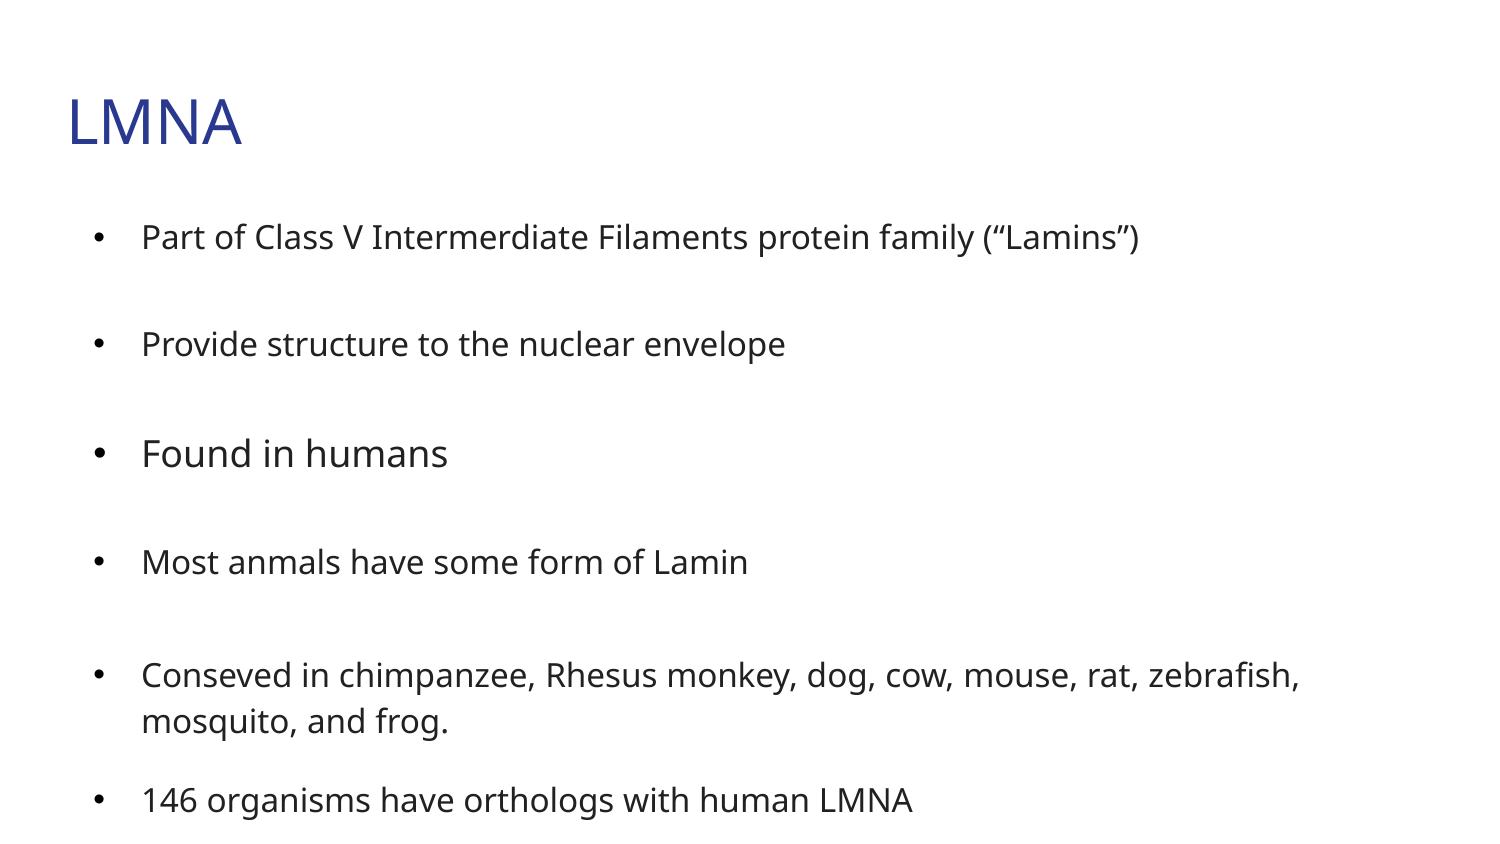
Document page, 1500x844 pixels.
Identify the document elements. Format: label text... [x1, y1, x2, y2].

list Part of Class V Intermerdiate Filaments protein family (“Lamins”) Provide structure to the nuclear envelope Found in humans Most anmals have some form of Lamin Conseved in chimpanzee, Rhesus monkey, dog, cow, mouse, rat, zebrafish, mosquito, and frog. 146 organisms have orthologs with human LMNA [51, 201, 1450, 835]
title LMNA [51, 67, 1449, 167]
